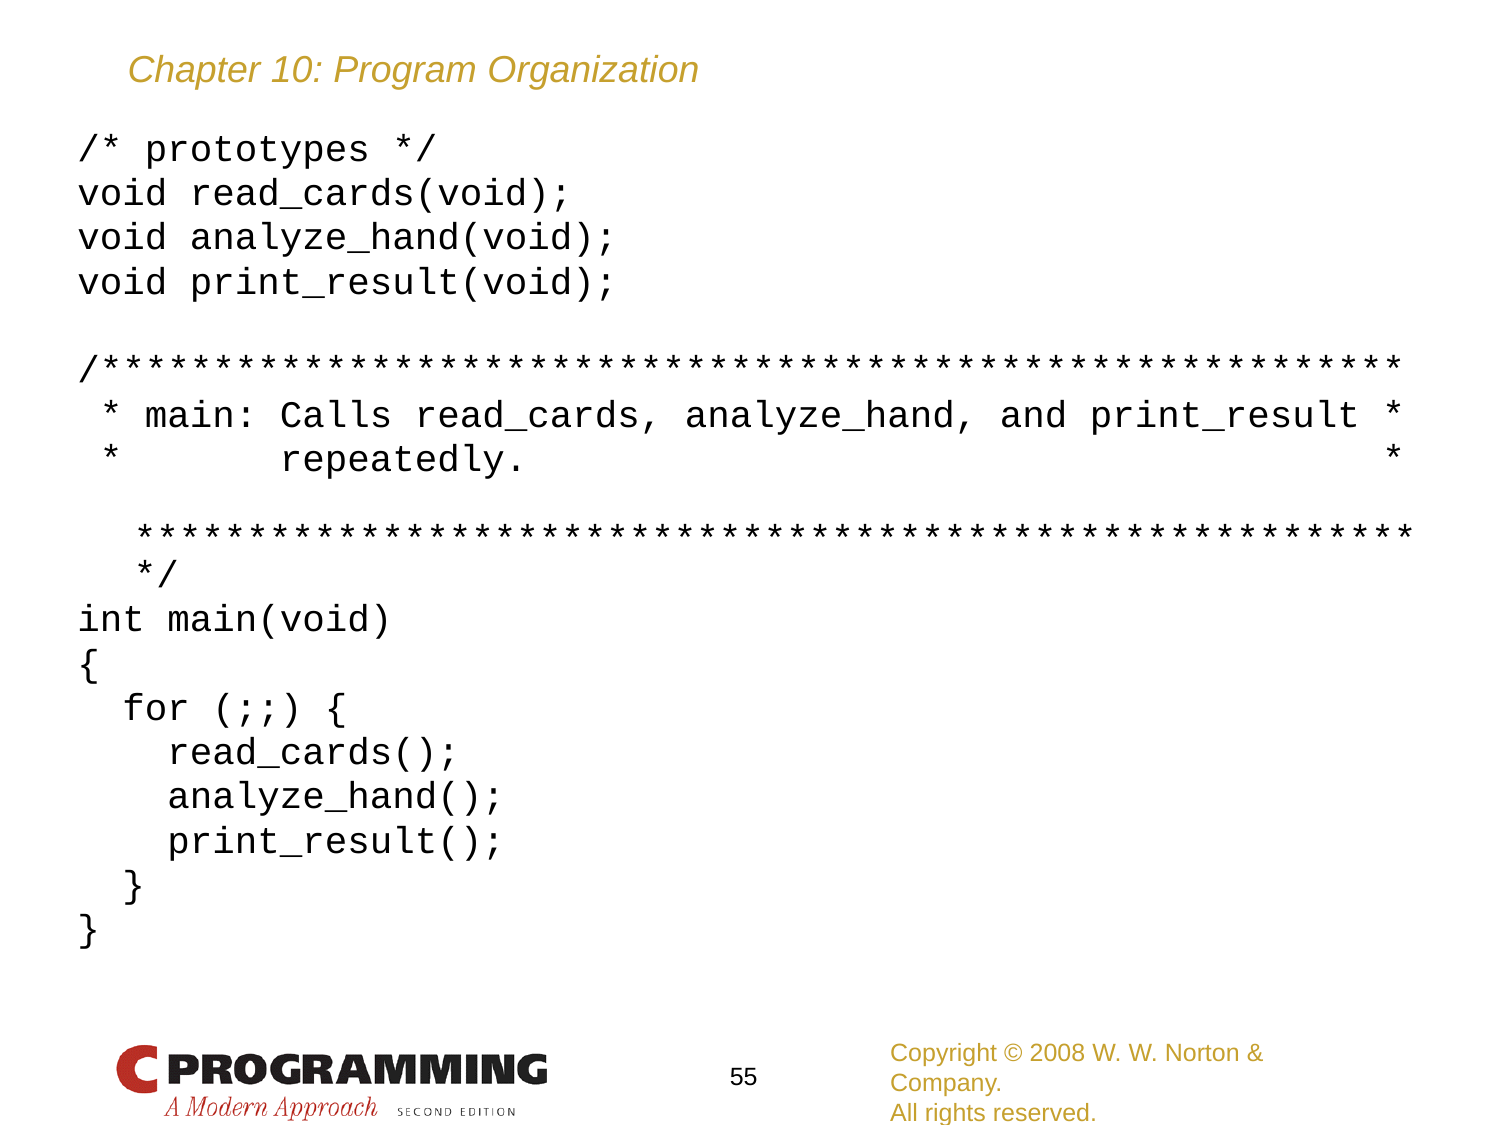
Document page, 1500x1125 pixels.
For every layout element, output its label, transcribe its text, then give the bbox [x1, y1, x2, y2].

list /* prototypes */ void read_cards(void); void analyze_hand(void); void print_result(void); /********************************************************** * main: Calls read_cards, analyze_hand, and print_result * * repeatedly. * **********************************************************/ int main(void) { for (;;) { read_cards(); analyze_hand(); print_result(); } } [62, 125, 1438, 1038]
picture [112, 1041, 550, 1123]
footer Copyright © 2008 W. W. Norton & Company. All rights reserved. [874, 1043, 1388, 1119]
slide_number 55 [687, 1049, 801, 1101]
